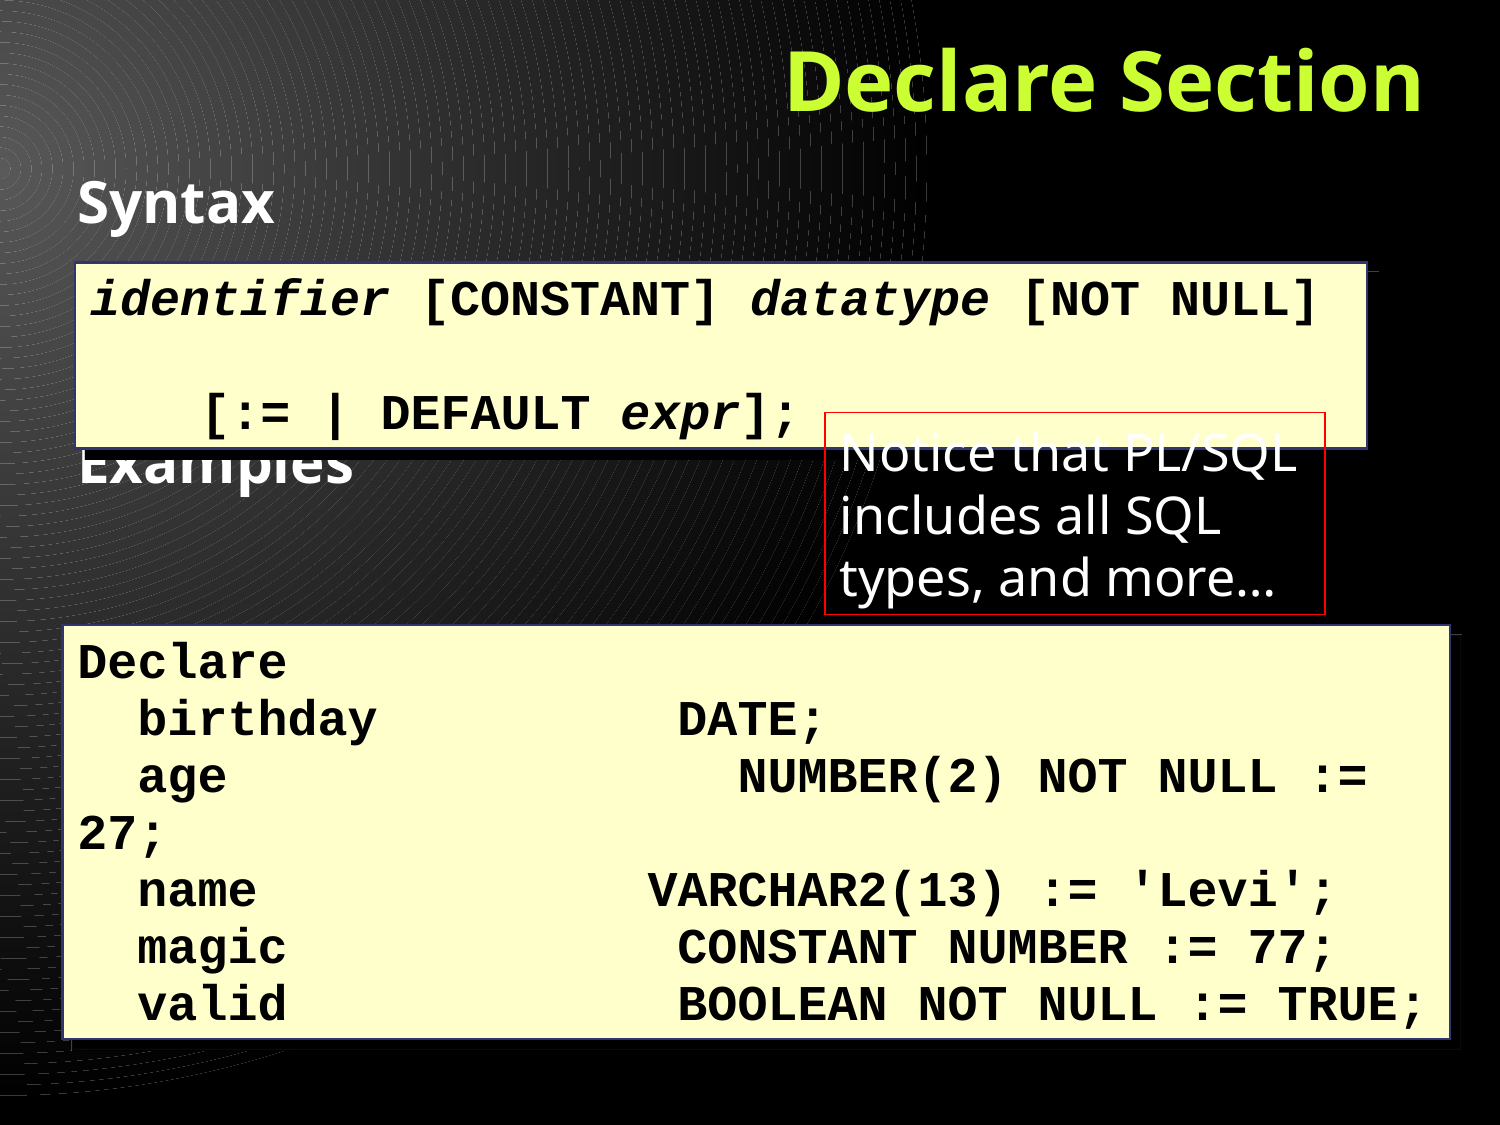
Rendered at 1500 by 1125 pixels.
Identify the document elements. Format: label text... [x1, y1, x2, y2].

text_box identifier [CONSTANT] datatype [NOT NULL] [:= | DEFAULT expr]; [74, 262, 1367, 449]
text_box Syntax Examples [62, 162, 1353, 505]
title Declare Section [201, 36, 1463, 200]
text_box Notice that PL/SQL includes all SQL types, and more… [825, 412, 1325, 615]
text_box Declare birthday DATE; age NUMBER(2) NOT NULL := 27; name VARCHAR2(13) := 'Levi'; magic CONSTANT NUMBER := 77; valid BOOLEAN NOT NULL := TRUE; [62, 624, 1450, 1039]
